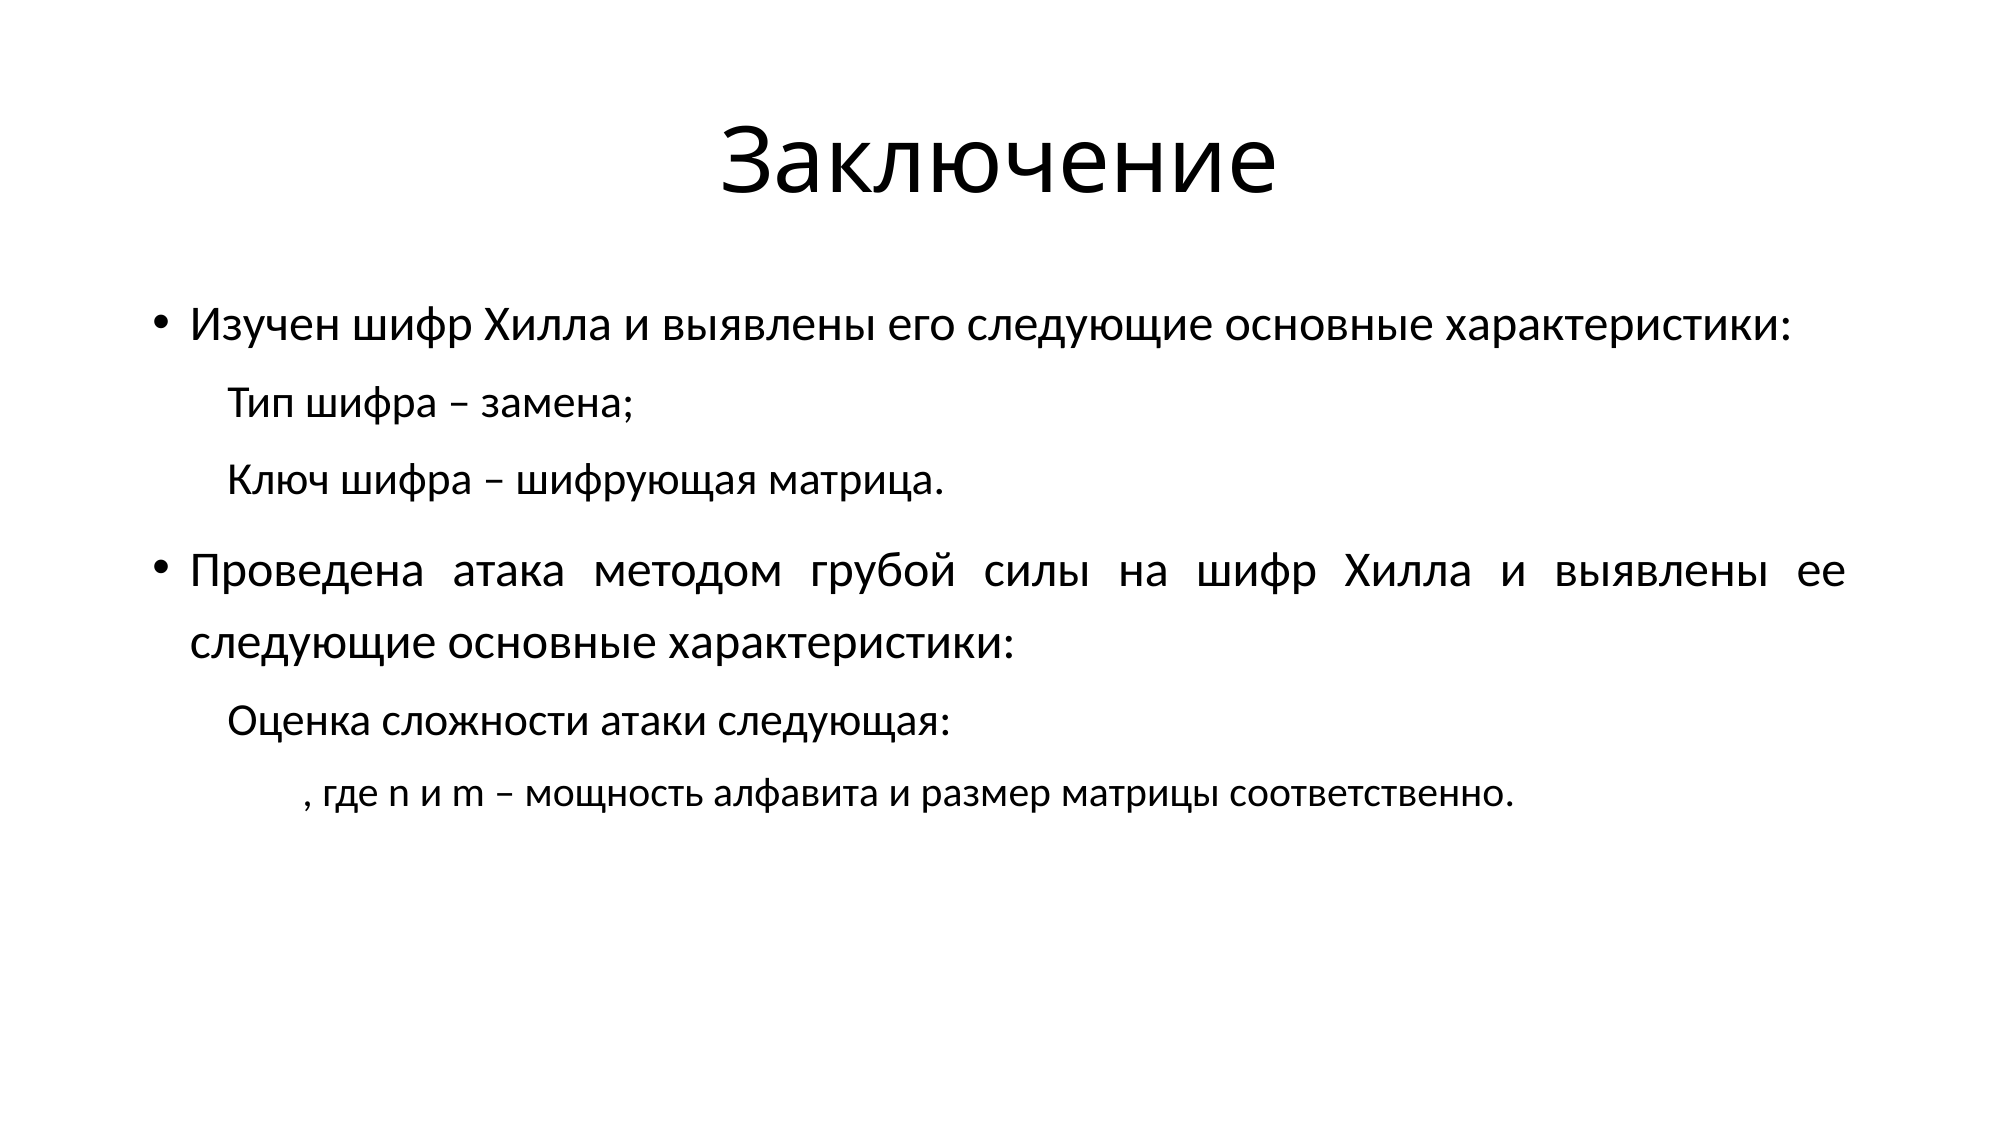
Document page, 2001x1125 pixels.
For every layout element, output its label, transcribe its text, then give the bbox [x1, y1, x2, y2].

title Заключение [137, 53, 1863, 272]
